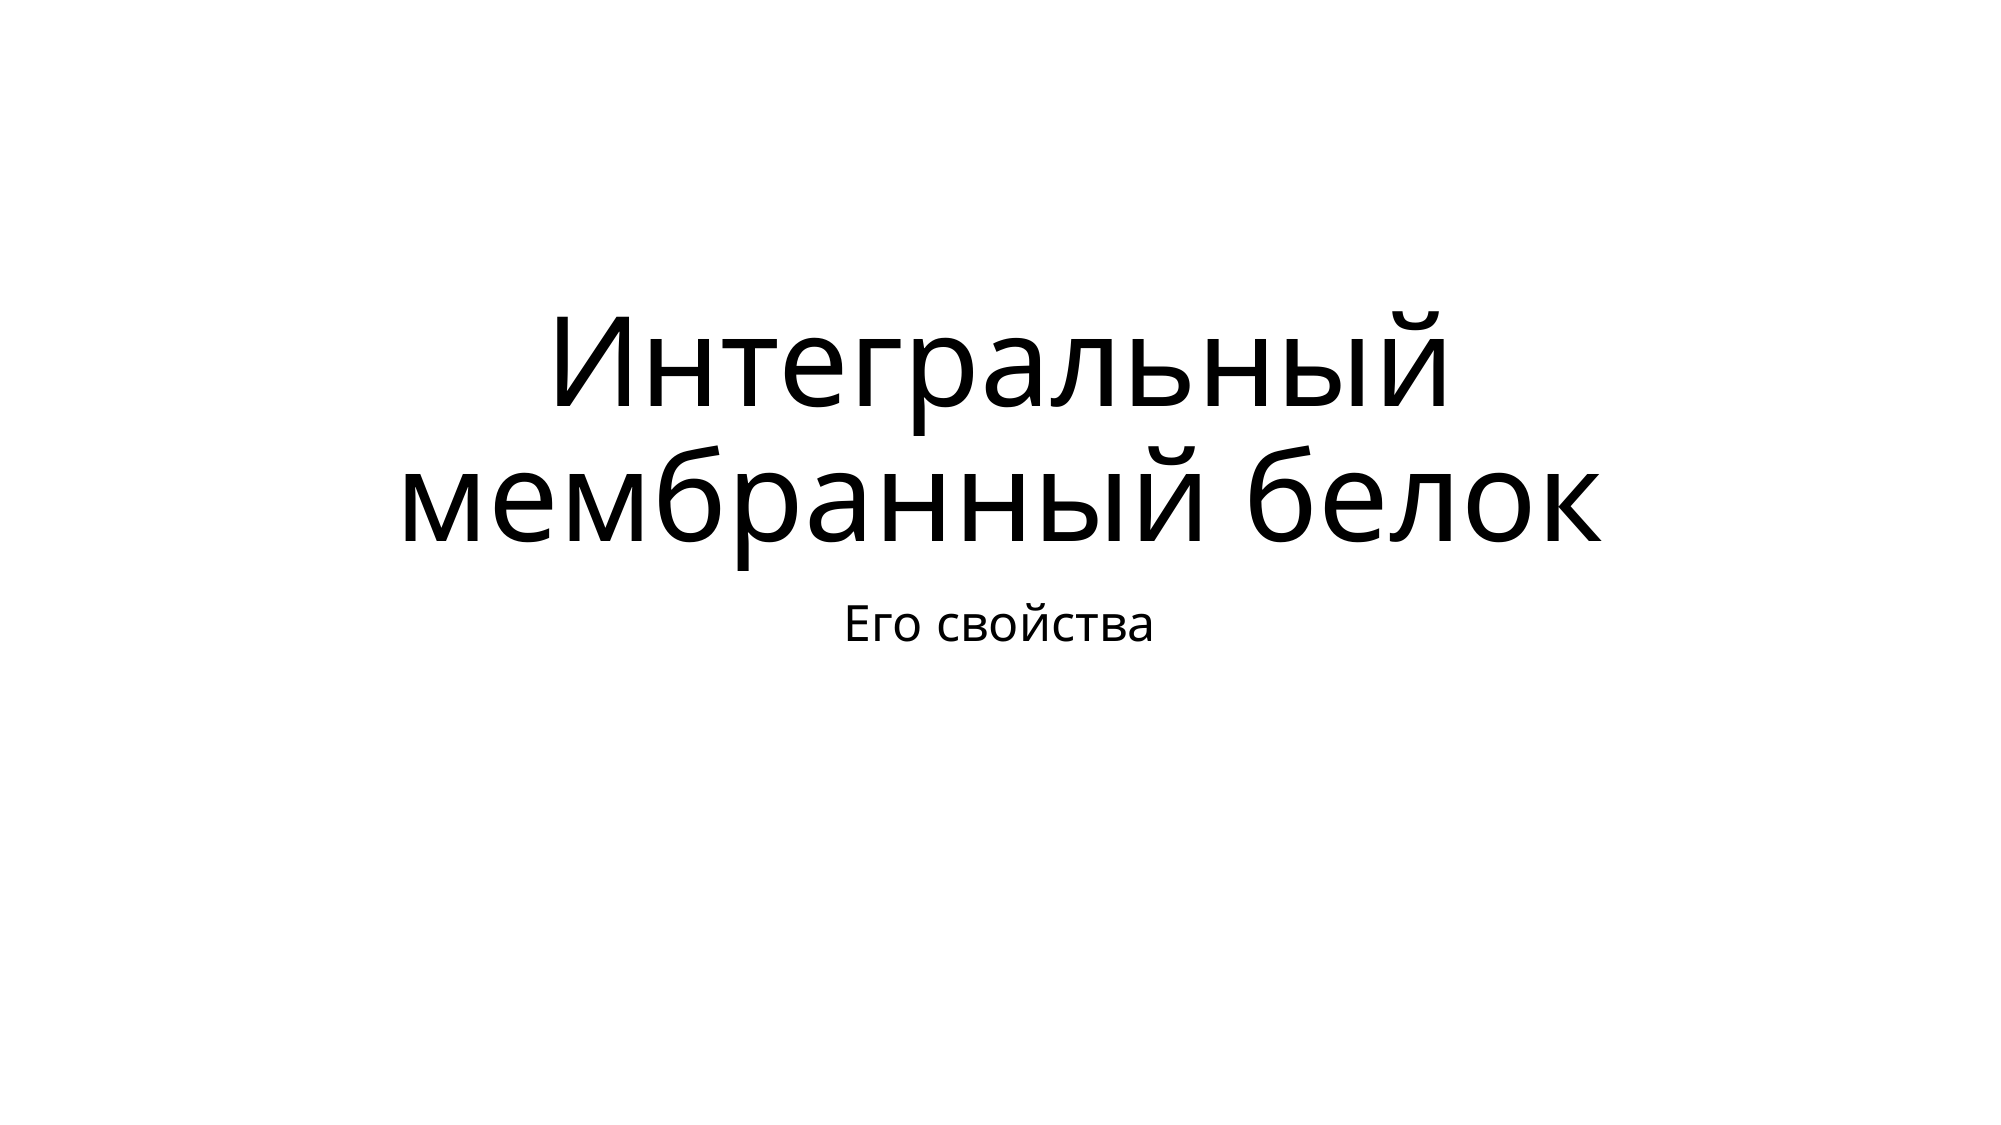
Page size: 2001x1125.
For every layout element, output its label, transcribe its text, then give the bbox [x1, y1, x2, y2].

subtitle Его свойства [249, 590, 1750, 863]
title Интегральный мембранный белок [249, 184, 1750, 576]
